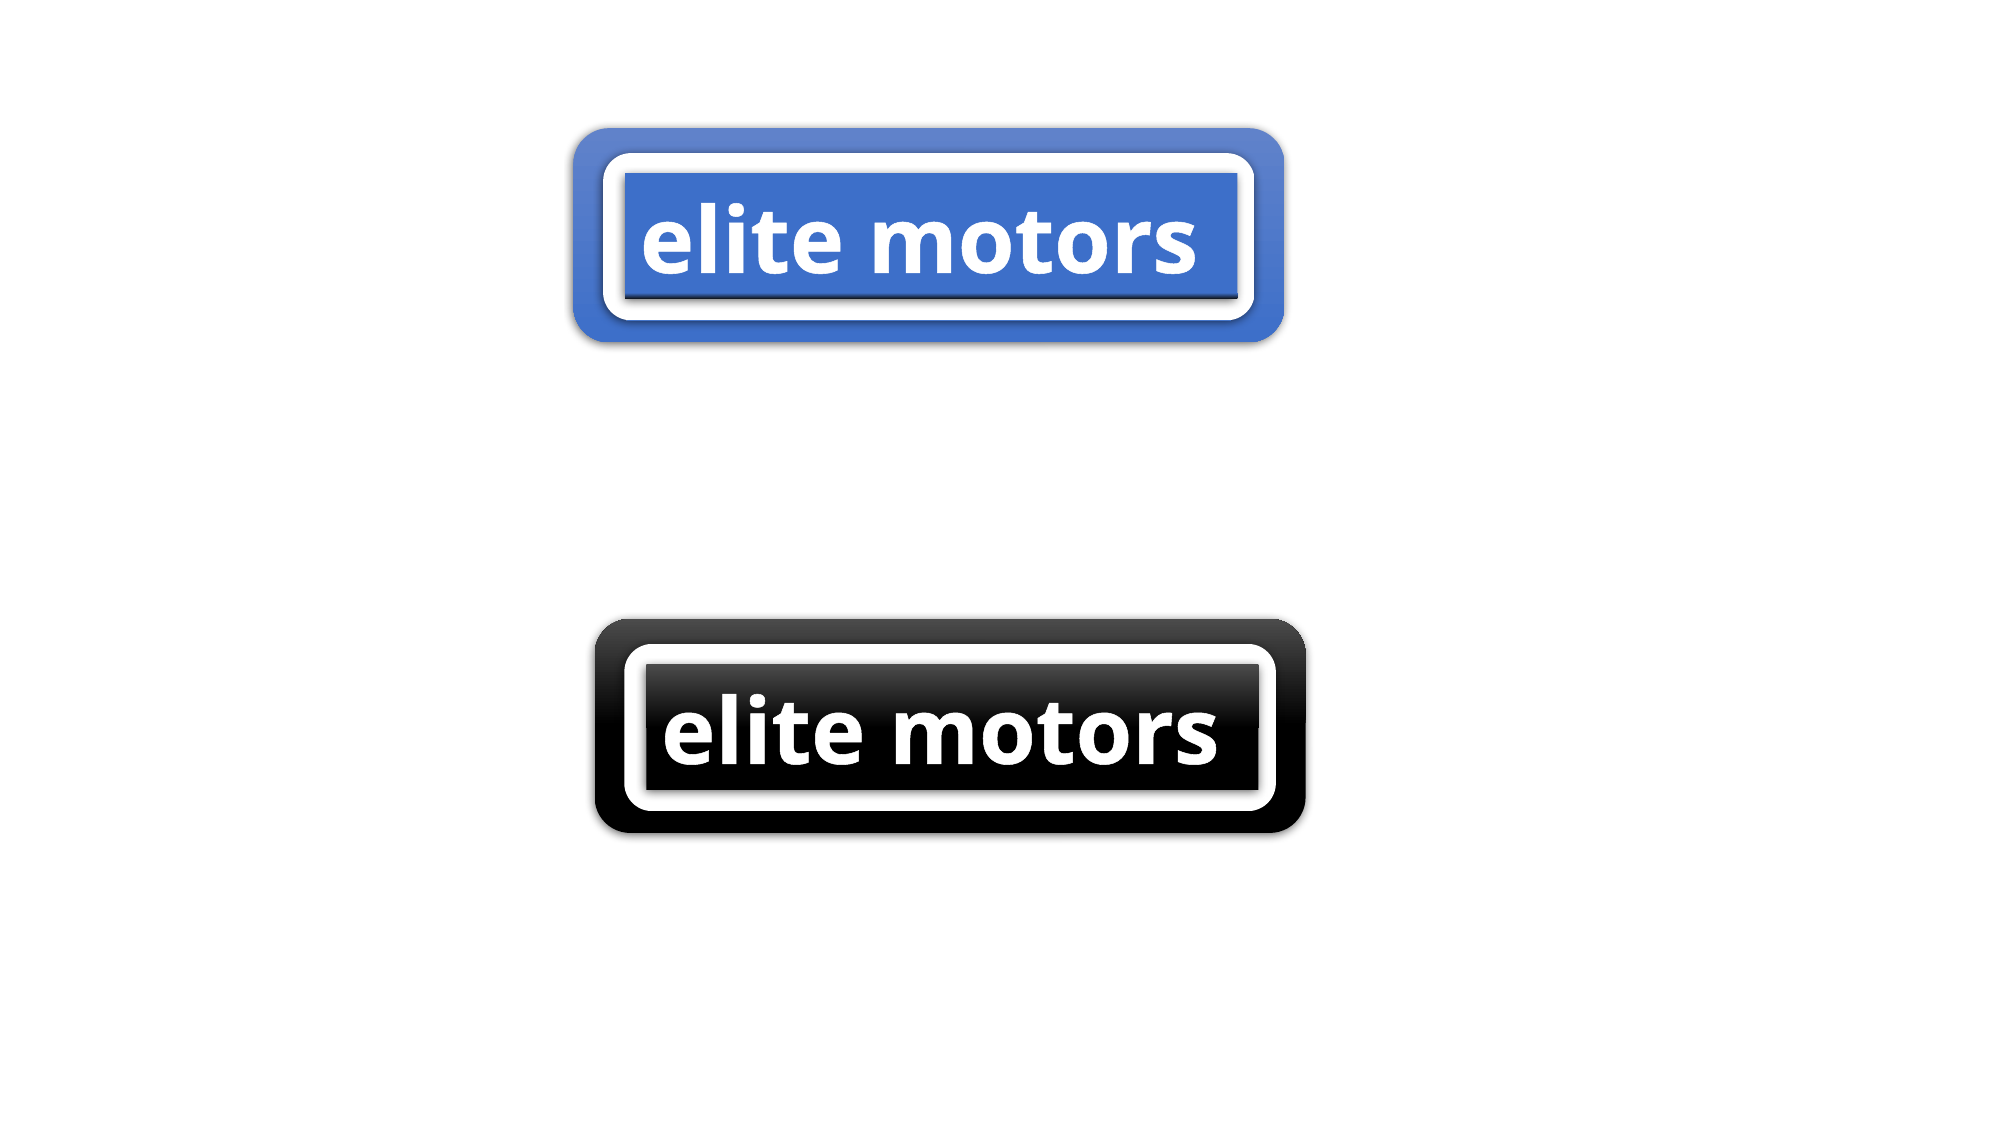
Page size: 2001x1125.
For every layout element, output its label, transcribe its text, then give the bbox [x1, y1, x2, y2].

text_box [594, 618, 1306, 833]
text_box [624, 643, 1276, 812]
text_box elite motors [625, 173, 1238, 299]
text_box [573, 128, 1285, 343]
text_box elite motors [646, 664, 1259, 790]
text_box [603, 153, 1255, 321]
